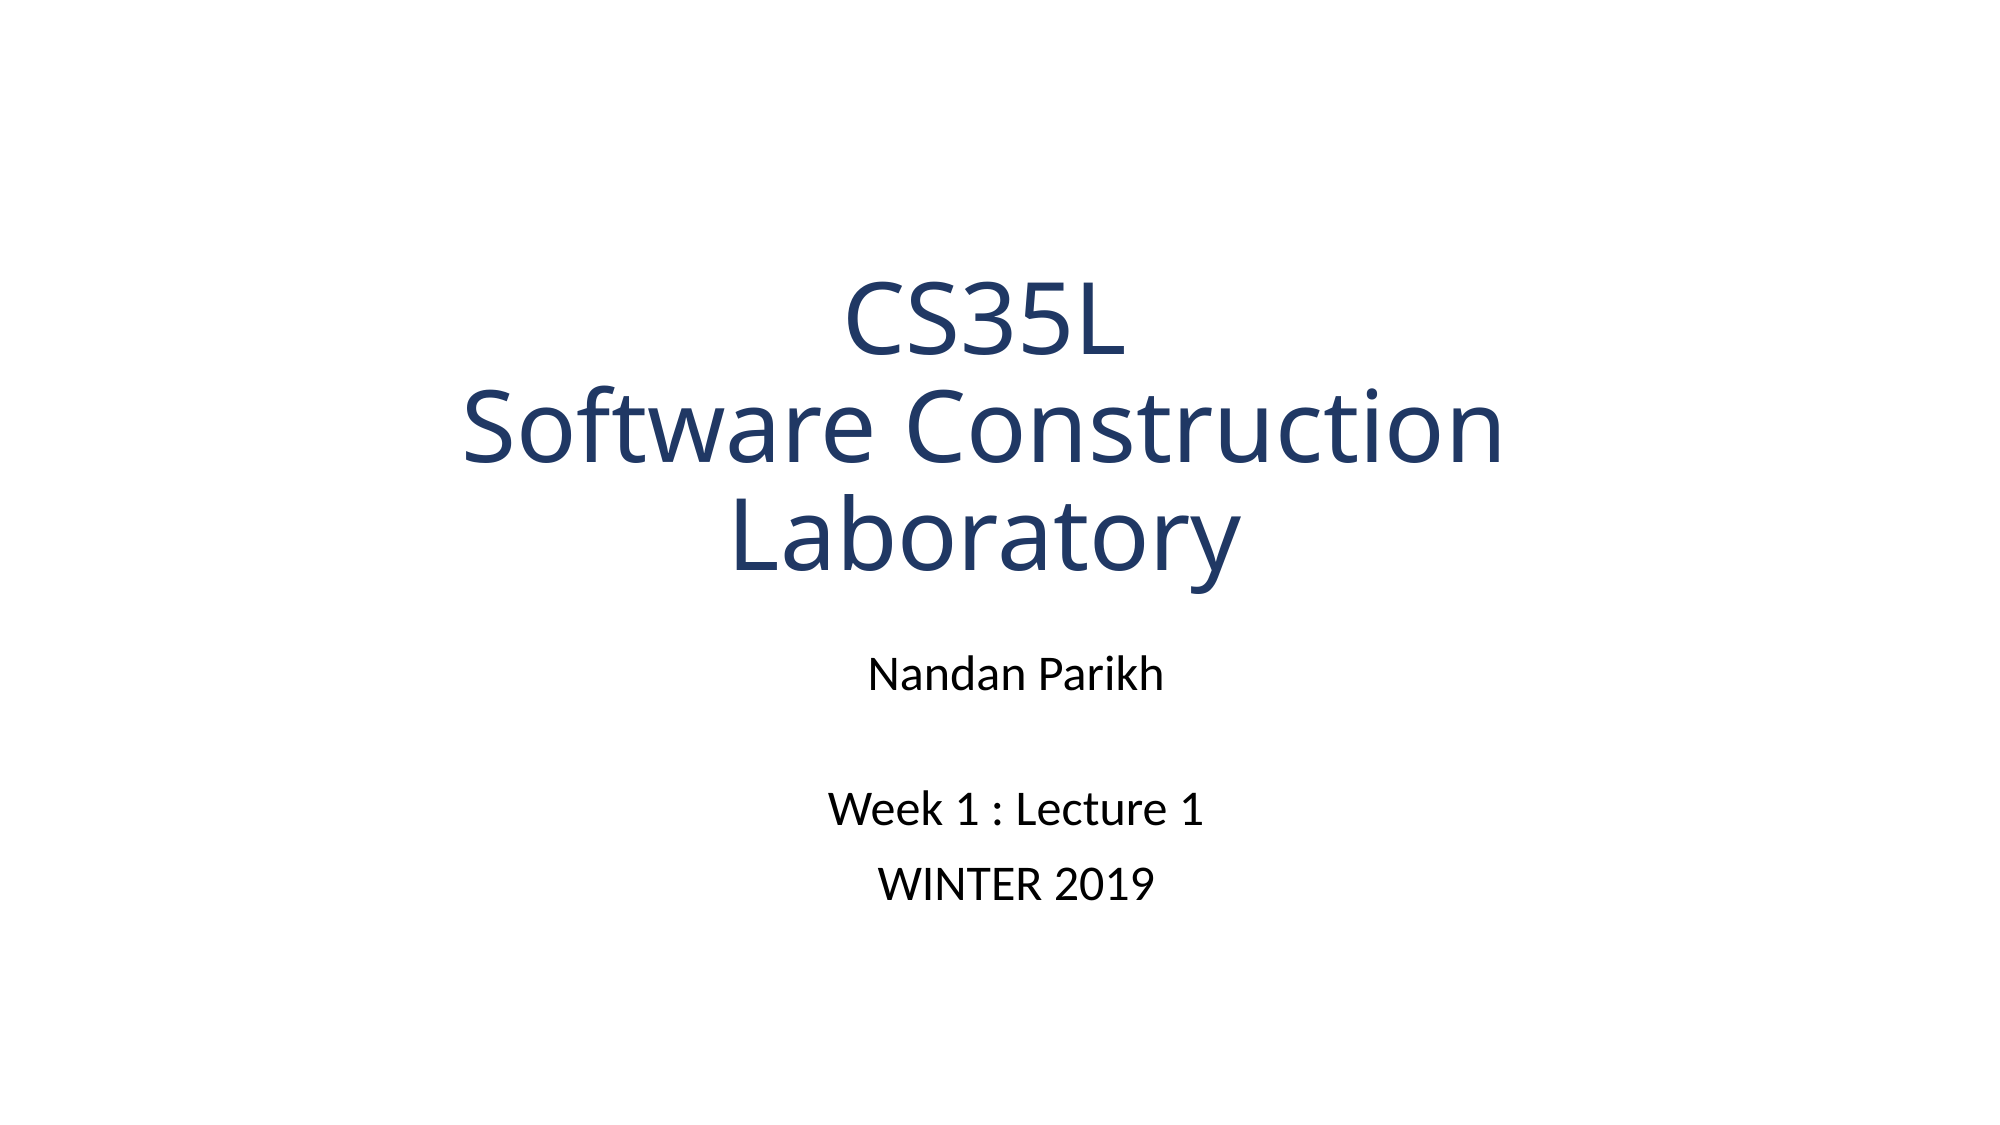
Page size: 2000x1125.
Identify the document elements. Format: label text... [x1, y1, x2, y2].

subtitle Week 1 : Lecture 1 WINTER 2019 [432, 775, 1600, 929]
text_box Nandan Parikh [432, 639, 1600, 735]
title CS35L Software Construction Laboratory [231, 219, 1738, 600]
